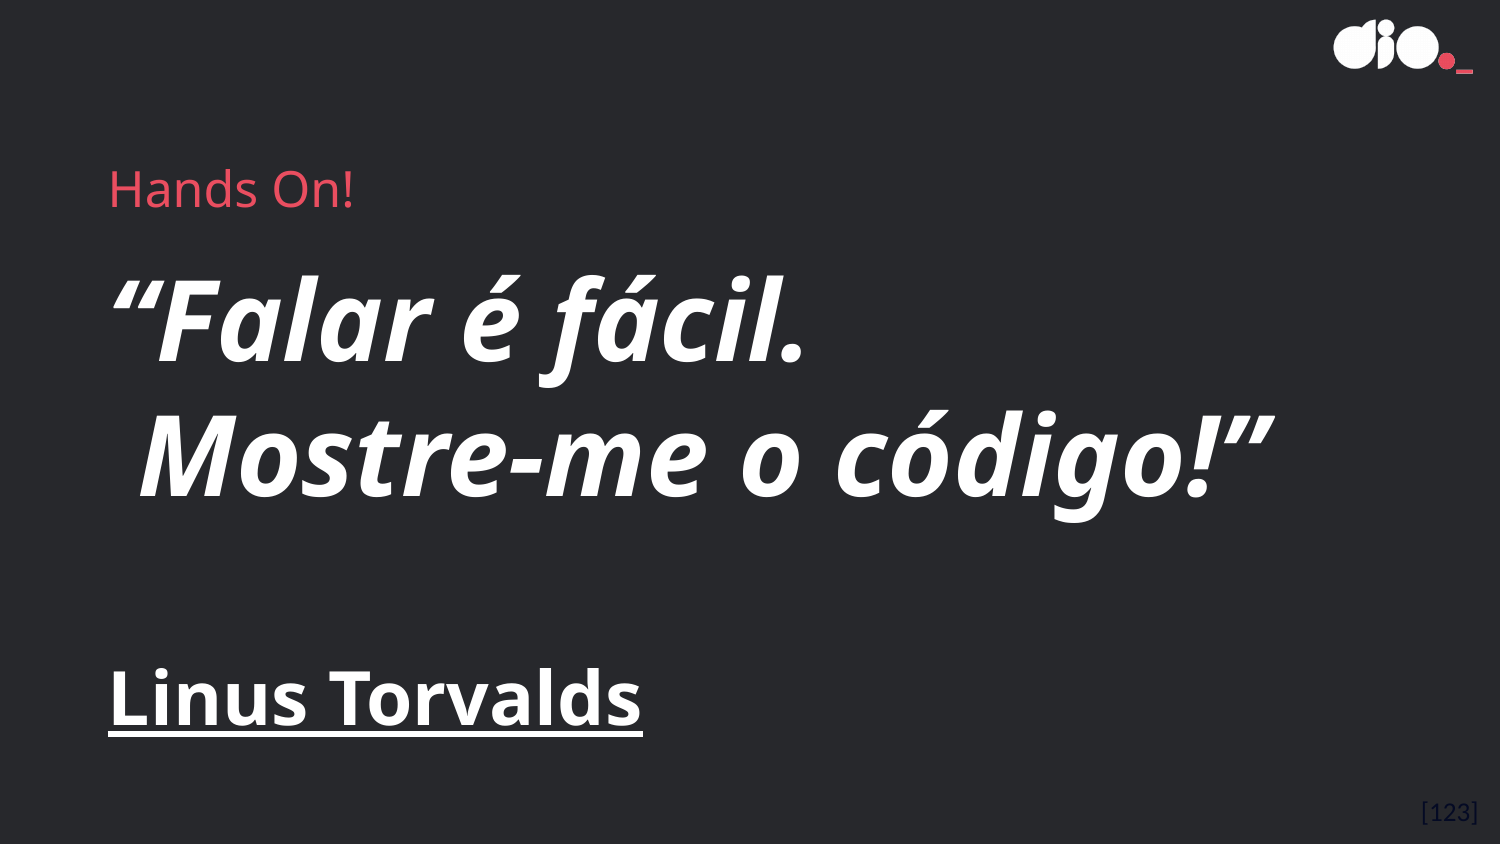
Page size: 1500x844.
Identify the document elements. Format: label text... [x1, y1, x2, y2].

text_box “Falar é fácil. Mostre-me o código!” Linus Torvalds [92, 223, 1362, 779]
picture [1332, 19, 1474, 75]
slide_number [123] [1403, 779, 1494, 844]
text_box Hands On! [92, 142, 1404, 223]
